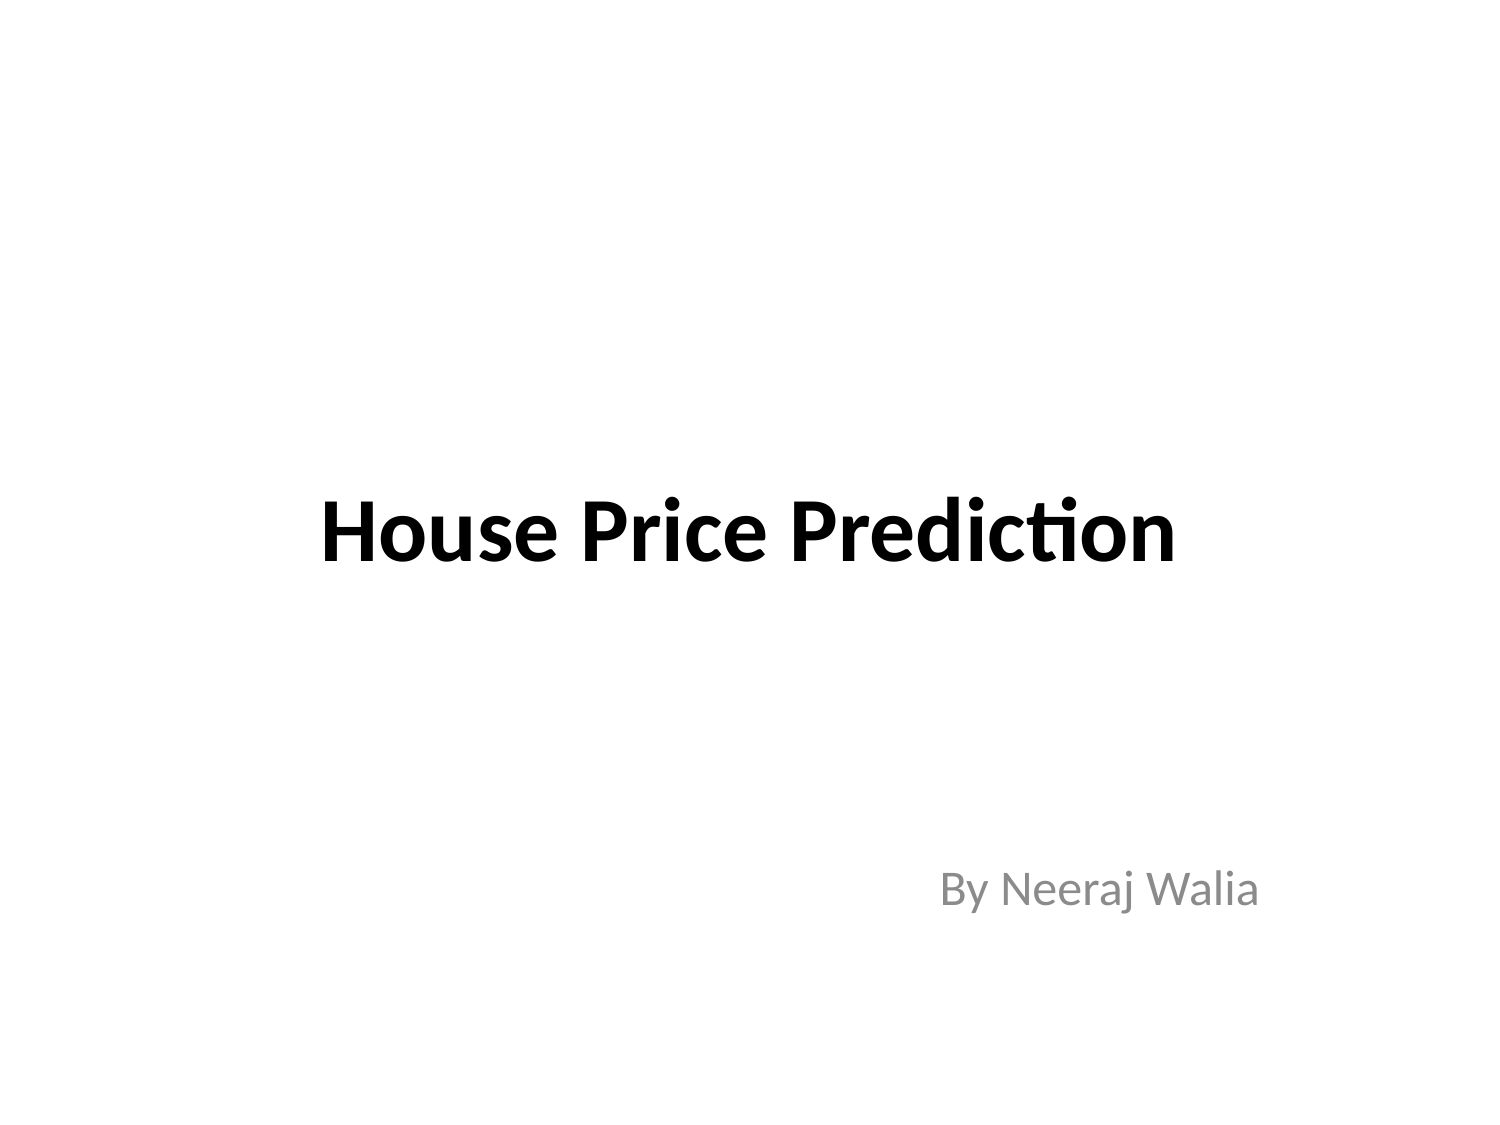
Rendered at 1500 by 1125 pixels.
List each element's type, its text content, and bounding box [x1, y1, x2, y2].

subtitle By Neeraj Walia [225, 637, 1275, 925]
title House Price Prediction [112, 349, 1388, 591]
